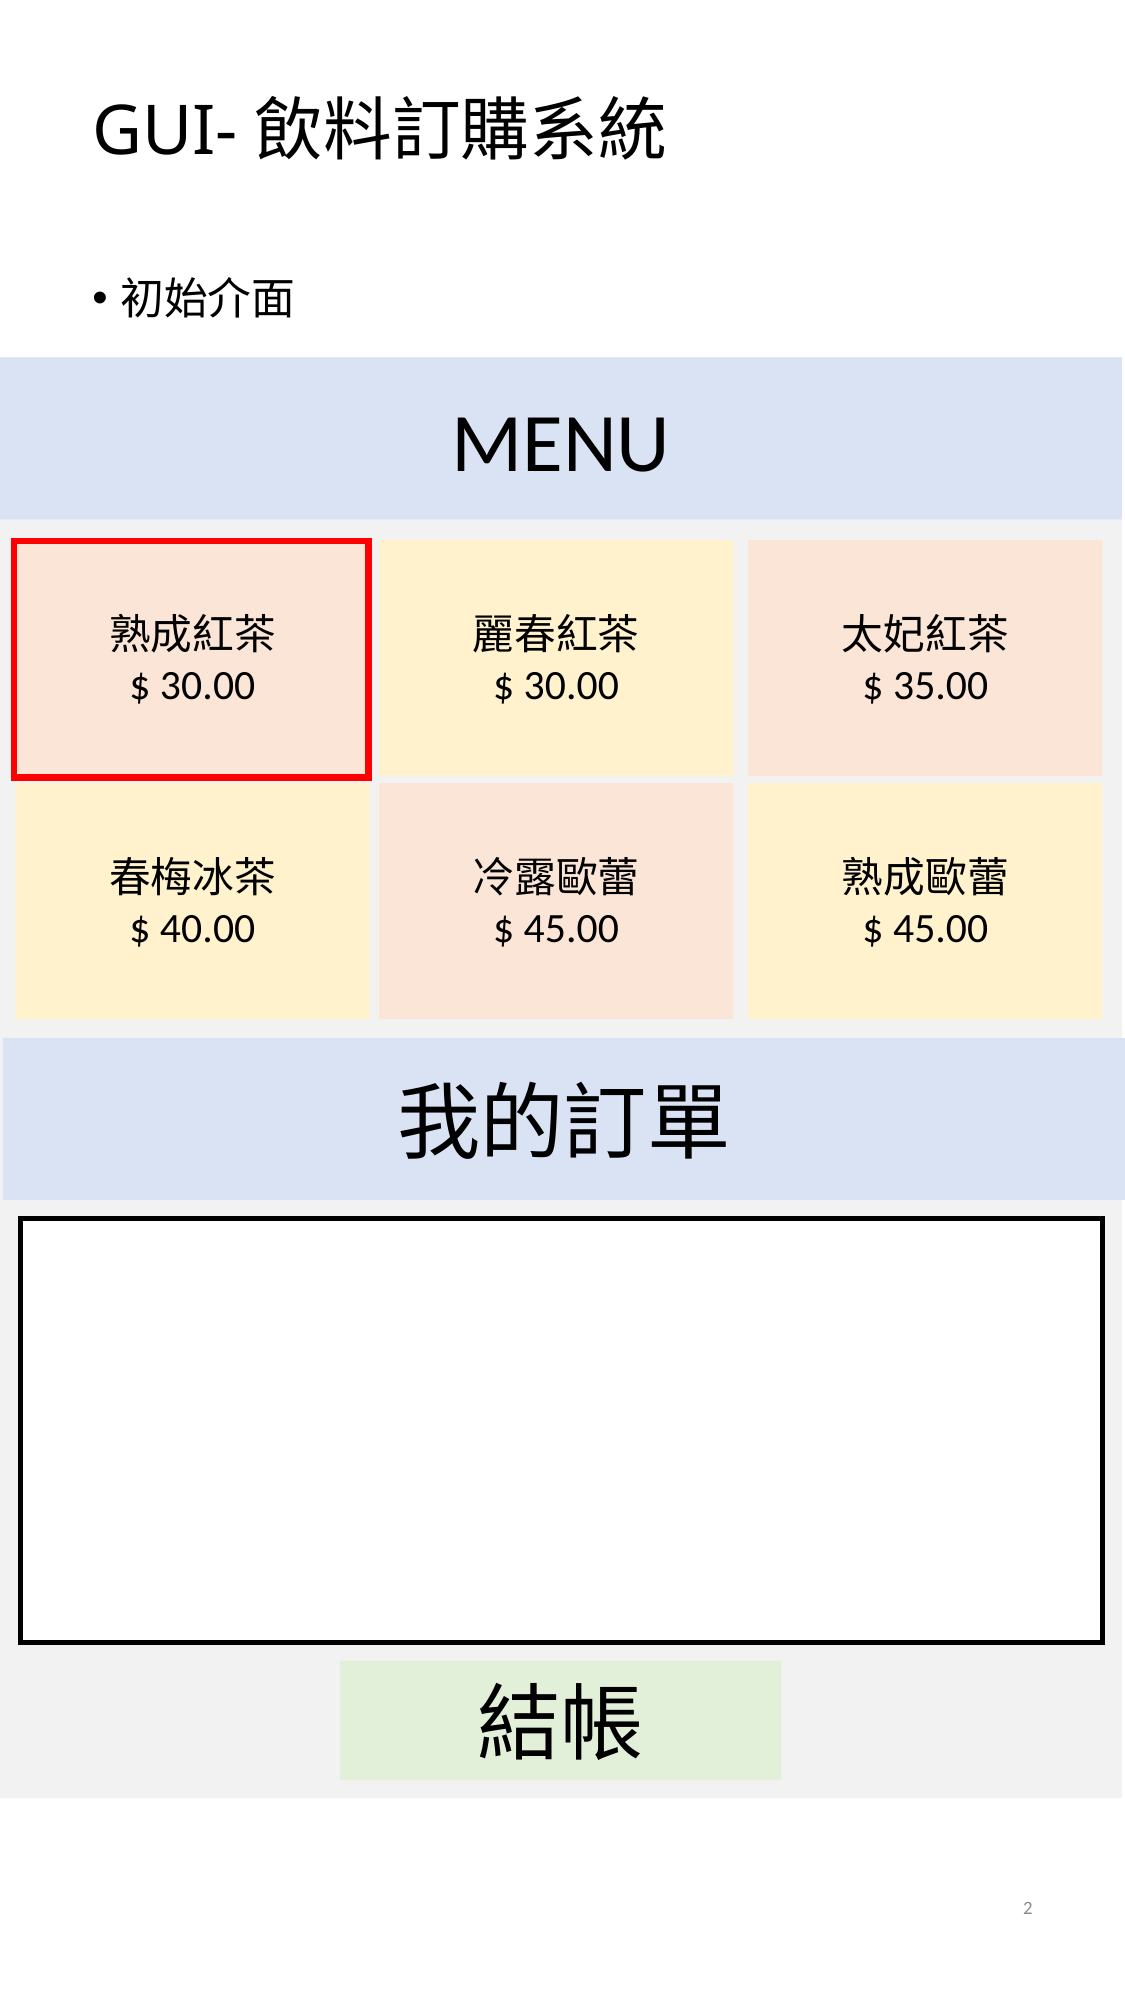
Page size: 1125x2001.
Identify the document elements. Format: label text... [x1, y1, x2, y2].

list 初始介面 [77, 269, 1048, 356]
text_box 麗春紅茶 $ 30.00 [378, 539, 734, 777]
text_box MENU [0, 356, 1123, 520]
text_box 春梅冰茶 $ 40.00 [14, 782, 371, 1020]
text_box 我的訂單 [2, 1037, 1125, 1201]
text_box 結帳 [339, 1660, 782, 1781]
text_box 熟成歐蕾 $ 45.00 [747, 782, 1103, 1020]
text_box [13, 540, 370, 778]
text_box 太妃紅茶 $ 35.00 [747, 539, 1103, 777]
text_box [20, 1217, 1104, 1644]
text_box [0, 520, 1123, 1799]
text_box 冷露歐蕾 $ 45.00 [378, 782, 734, 1020]
title GUI-飲料訂購系統 [77, 48, 1048, 216]
slide_number 2 [794, 1853, 1048, 1961]
